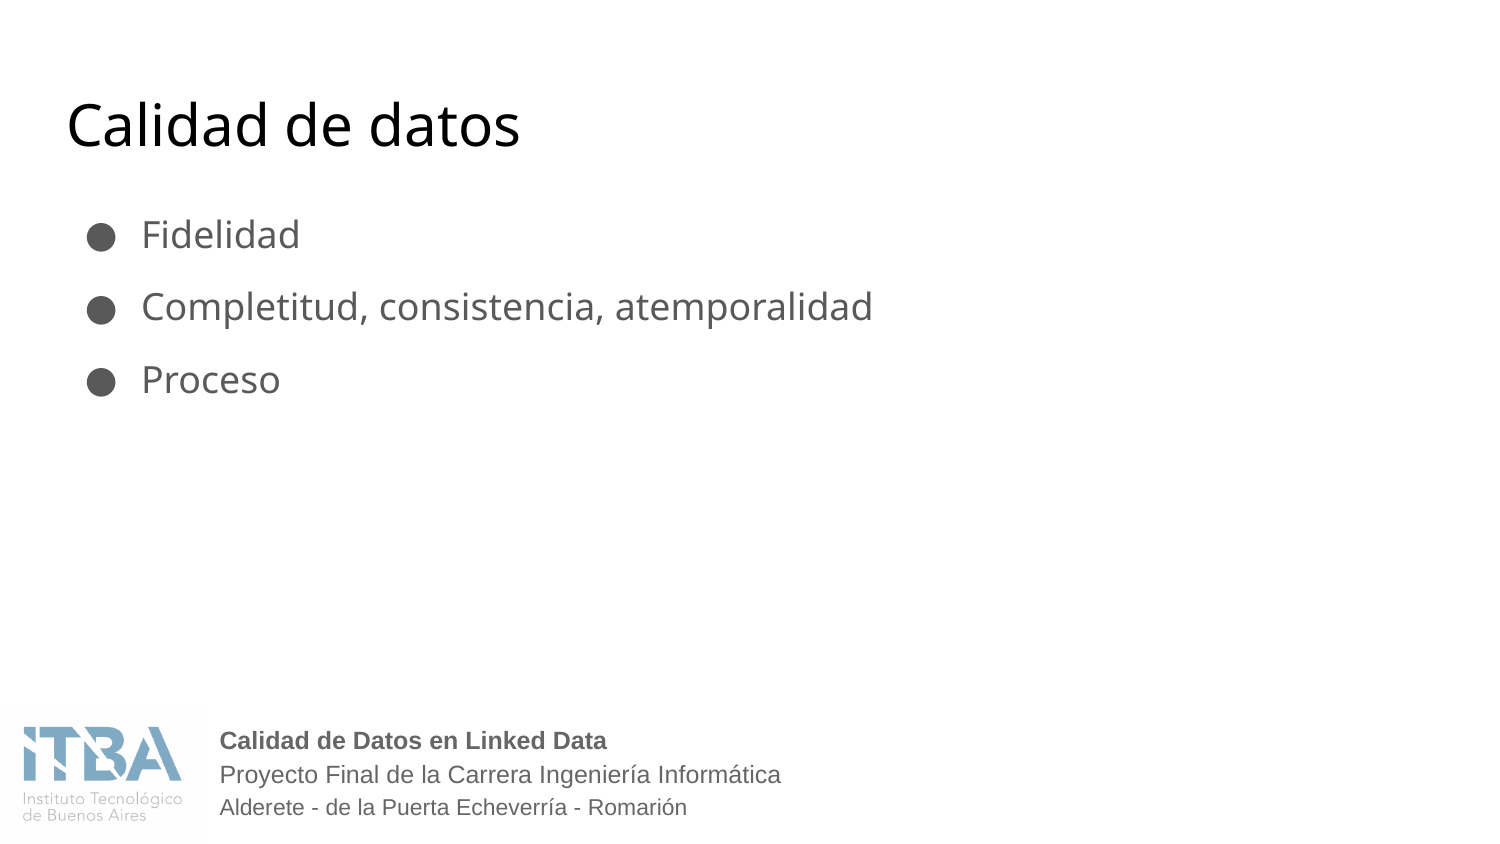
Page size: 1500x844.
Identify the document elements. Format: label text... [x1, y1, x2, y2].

title Calidad de datos [51, 72, 1449, 167]
list Fidelidad Completitud, consistencia, atemporalidad Proceso [51, 189, 1449, 750]
